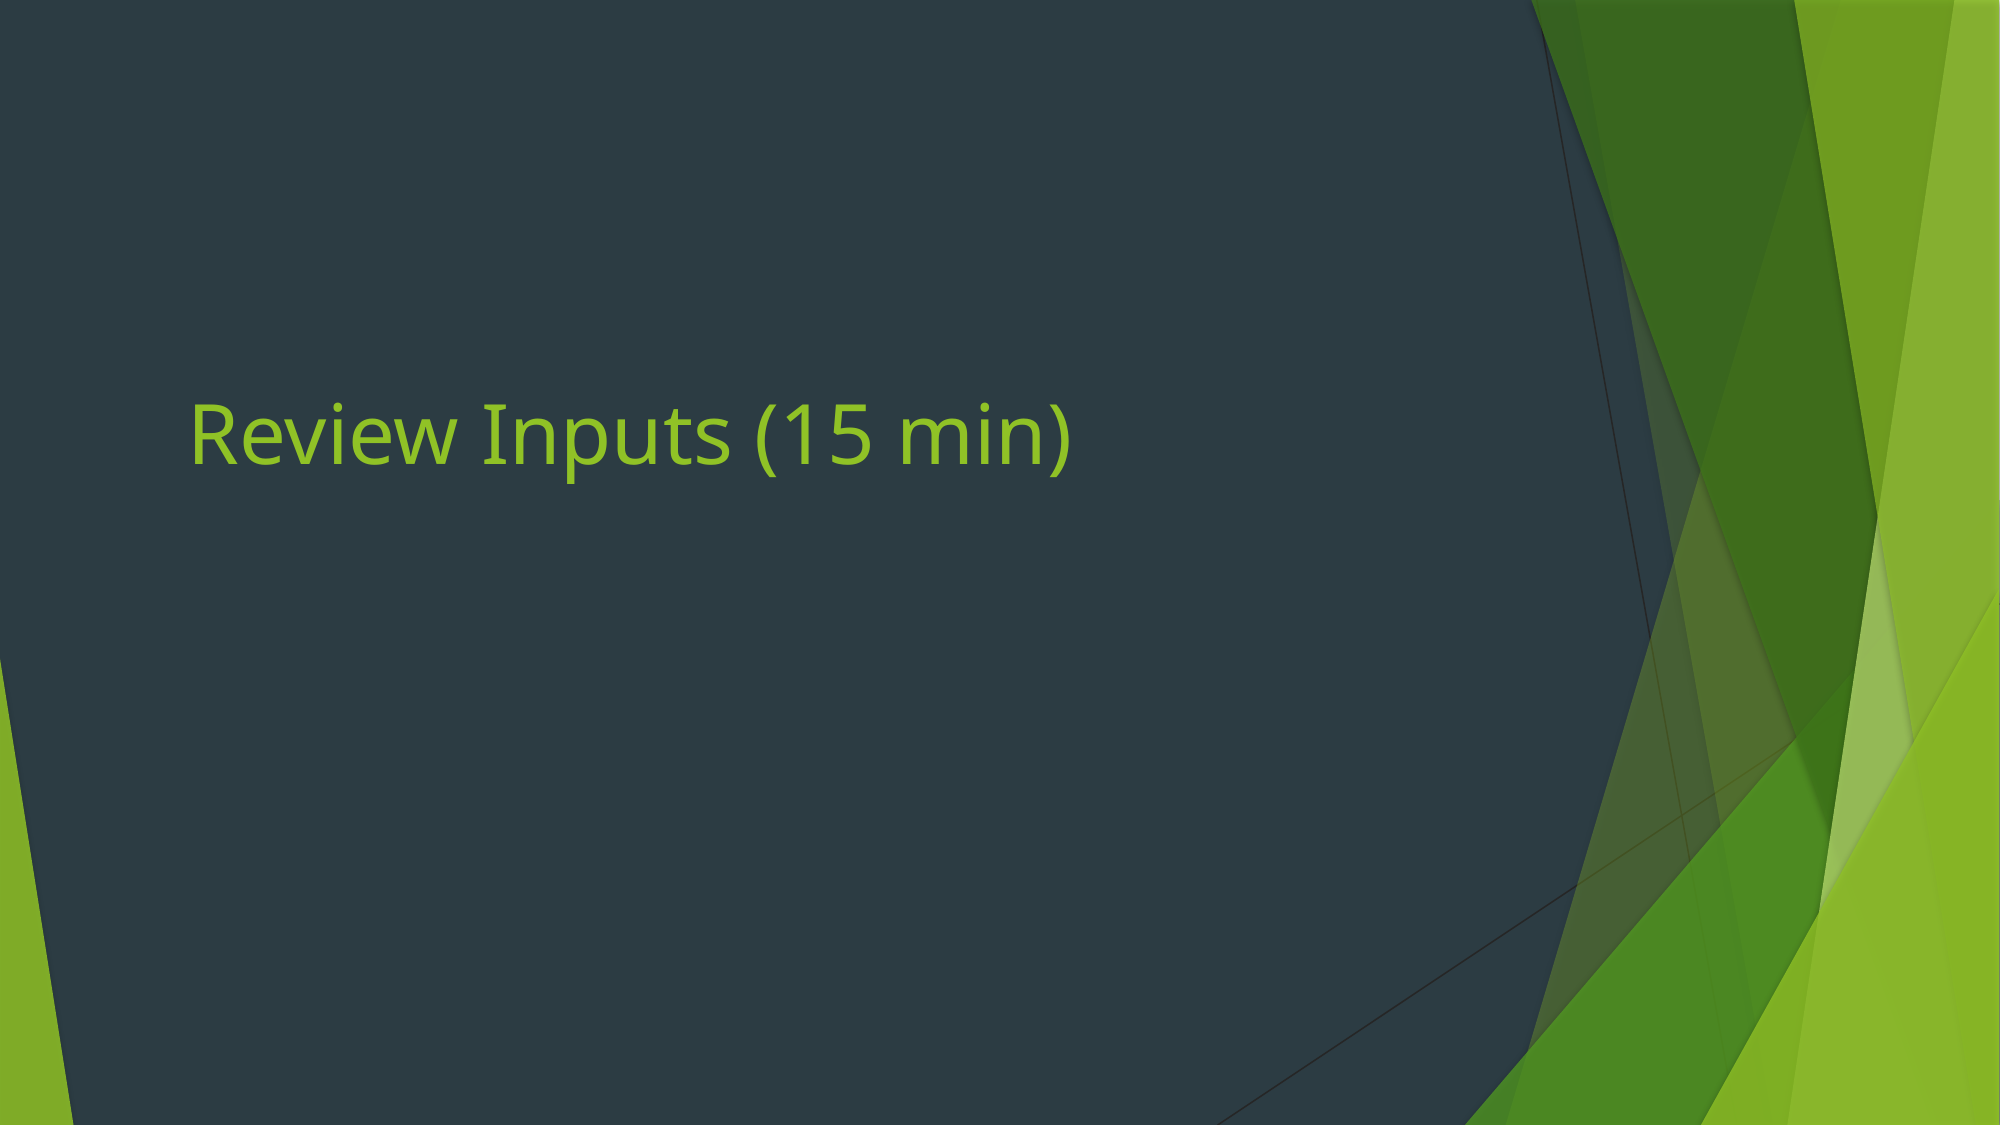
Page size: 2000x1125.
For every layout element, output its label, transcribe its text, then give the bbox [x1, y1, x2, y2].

title Review Inputs (15 min) [172, 373, 1803, 705]
